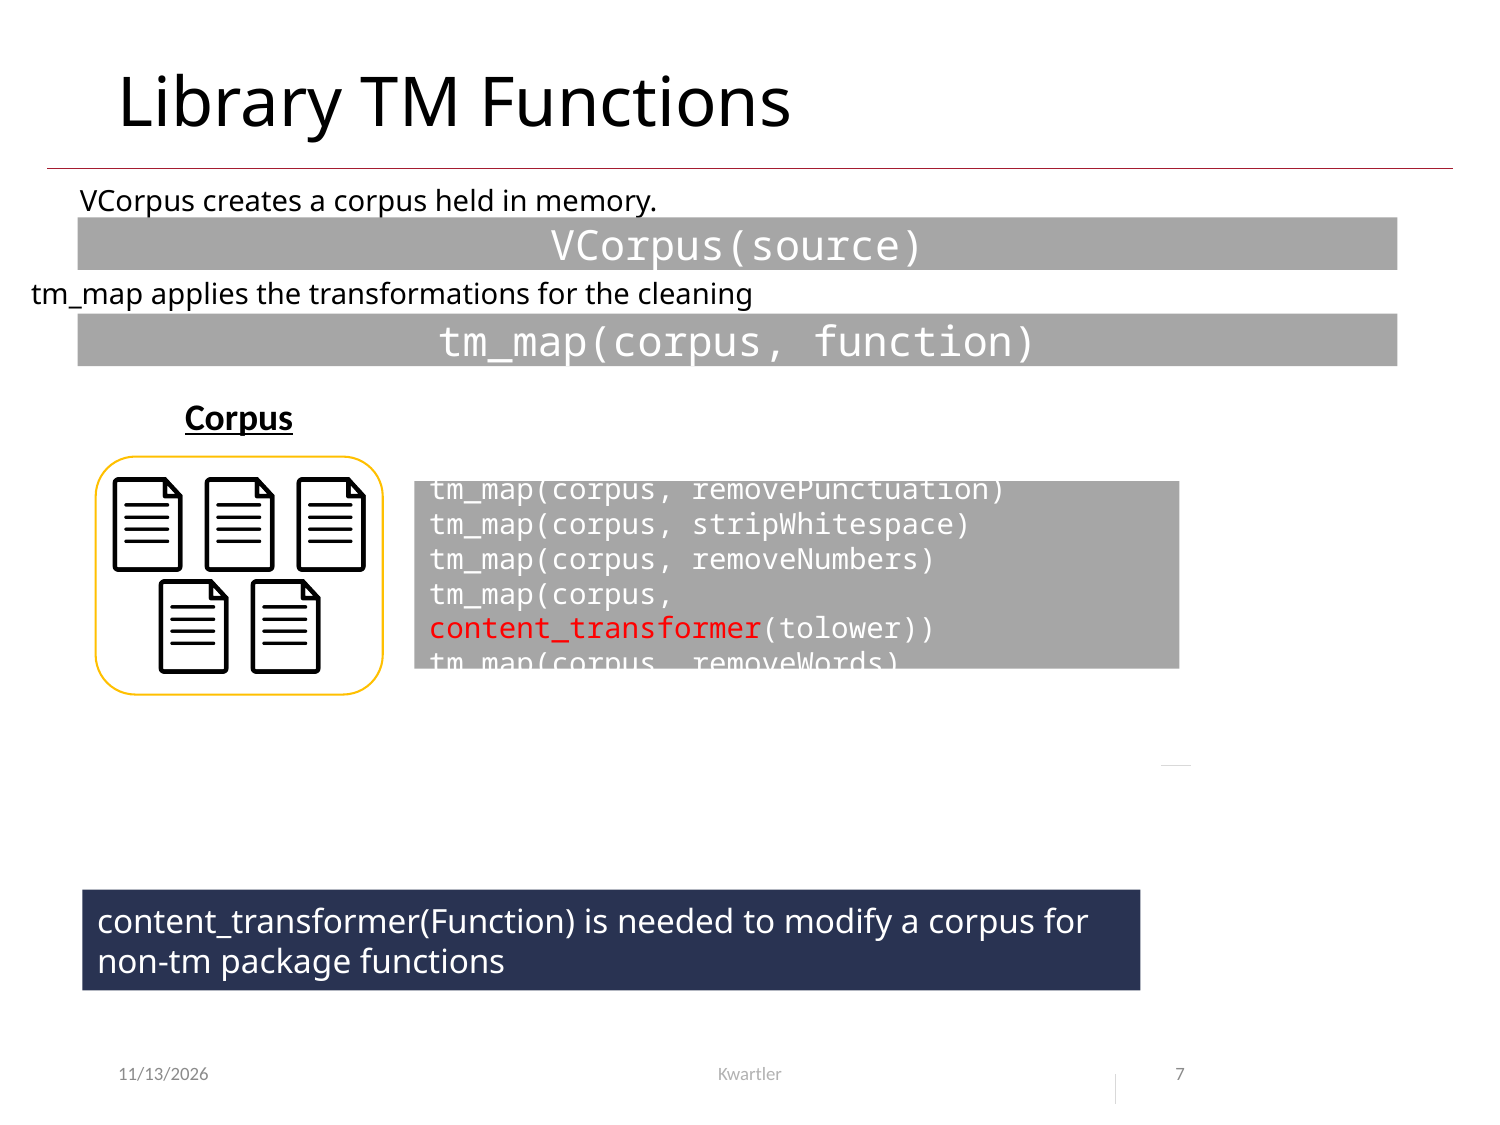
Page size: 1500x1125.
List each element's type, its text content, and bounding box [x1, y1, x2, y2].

text_box Corpus [170, 385, 309, 446]
footer Kwartler [496, 1042, 1004, 1103]
text_box tm_map(corpus, removePunctuation) tm_map(corpus, stripWhitespace) tm_map(corpus, removeNumbers) tm_map(corpus, content_transformer(tolower)) tm_map(corpus, removeWords) [414, 481, 1180, 669]
title Library TM Functions [103, 59, 1397, 157]
text_box 7 [1059, 1042, 1200, 1103]
text_box 10/11/21 [103, 1042, 441, 1103]
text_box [66, 267, 1398, 367]
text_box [95, 456, 383, 695]
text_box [65, 174, 1398, 270]
text_box content_transformer(Function) is needed to modify a corpus for non-tm package functions [82, 889, 1141, 991]
